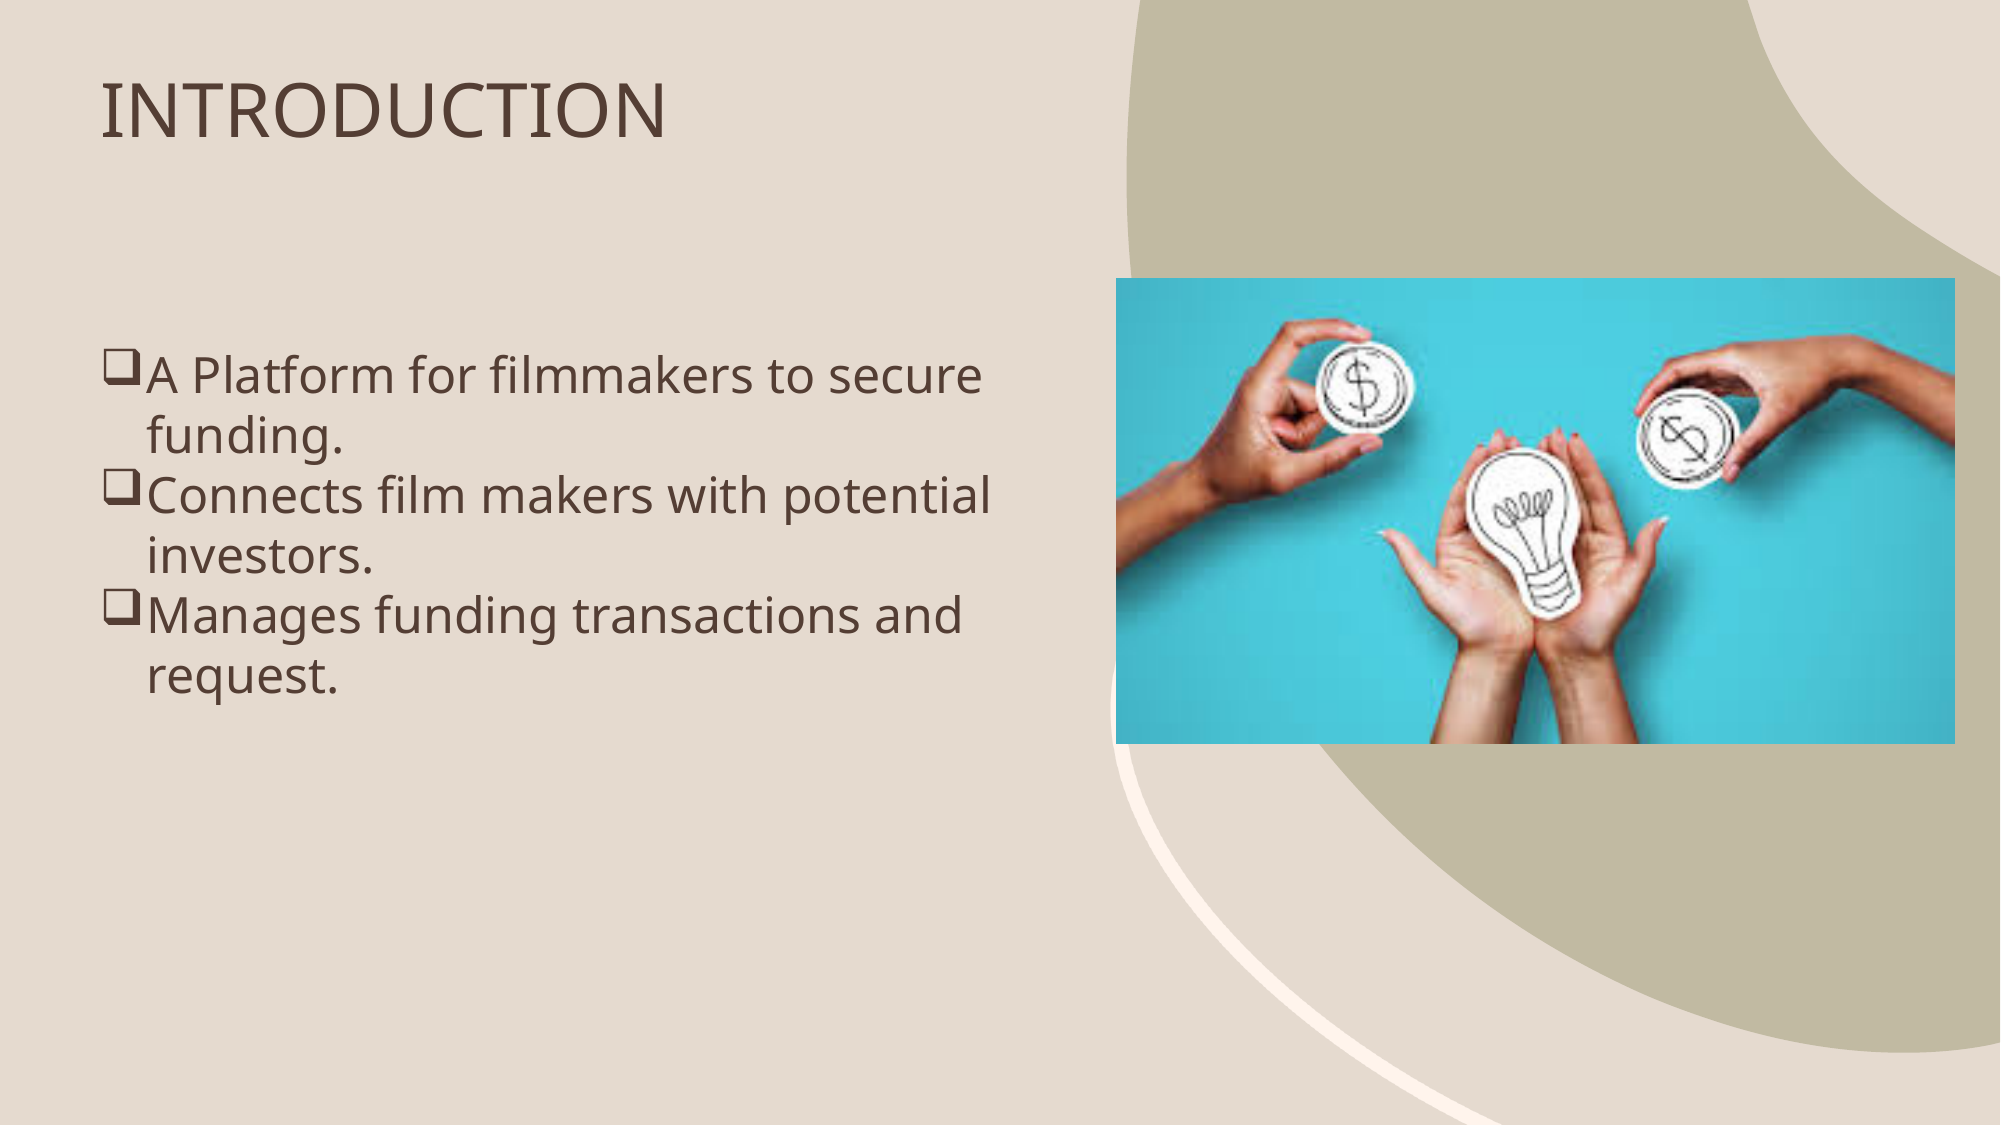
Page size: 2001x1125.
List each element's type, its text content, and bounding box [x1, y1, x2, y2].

picture [1110, 278, 1955, 1125]
title INTRODUCTION [85, 38, 1011, 196]
text_box A Platform for filmmakers to secure funding. Connects film makers with potential investors. Manages funding transactions and request. [85, 336, 1096, 712]
